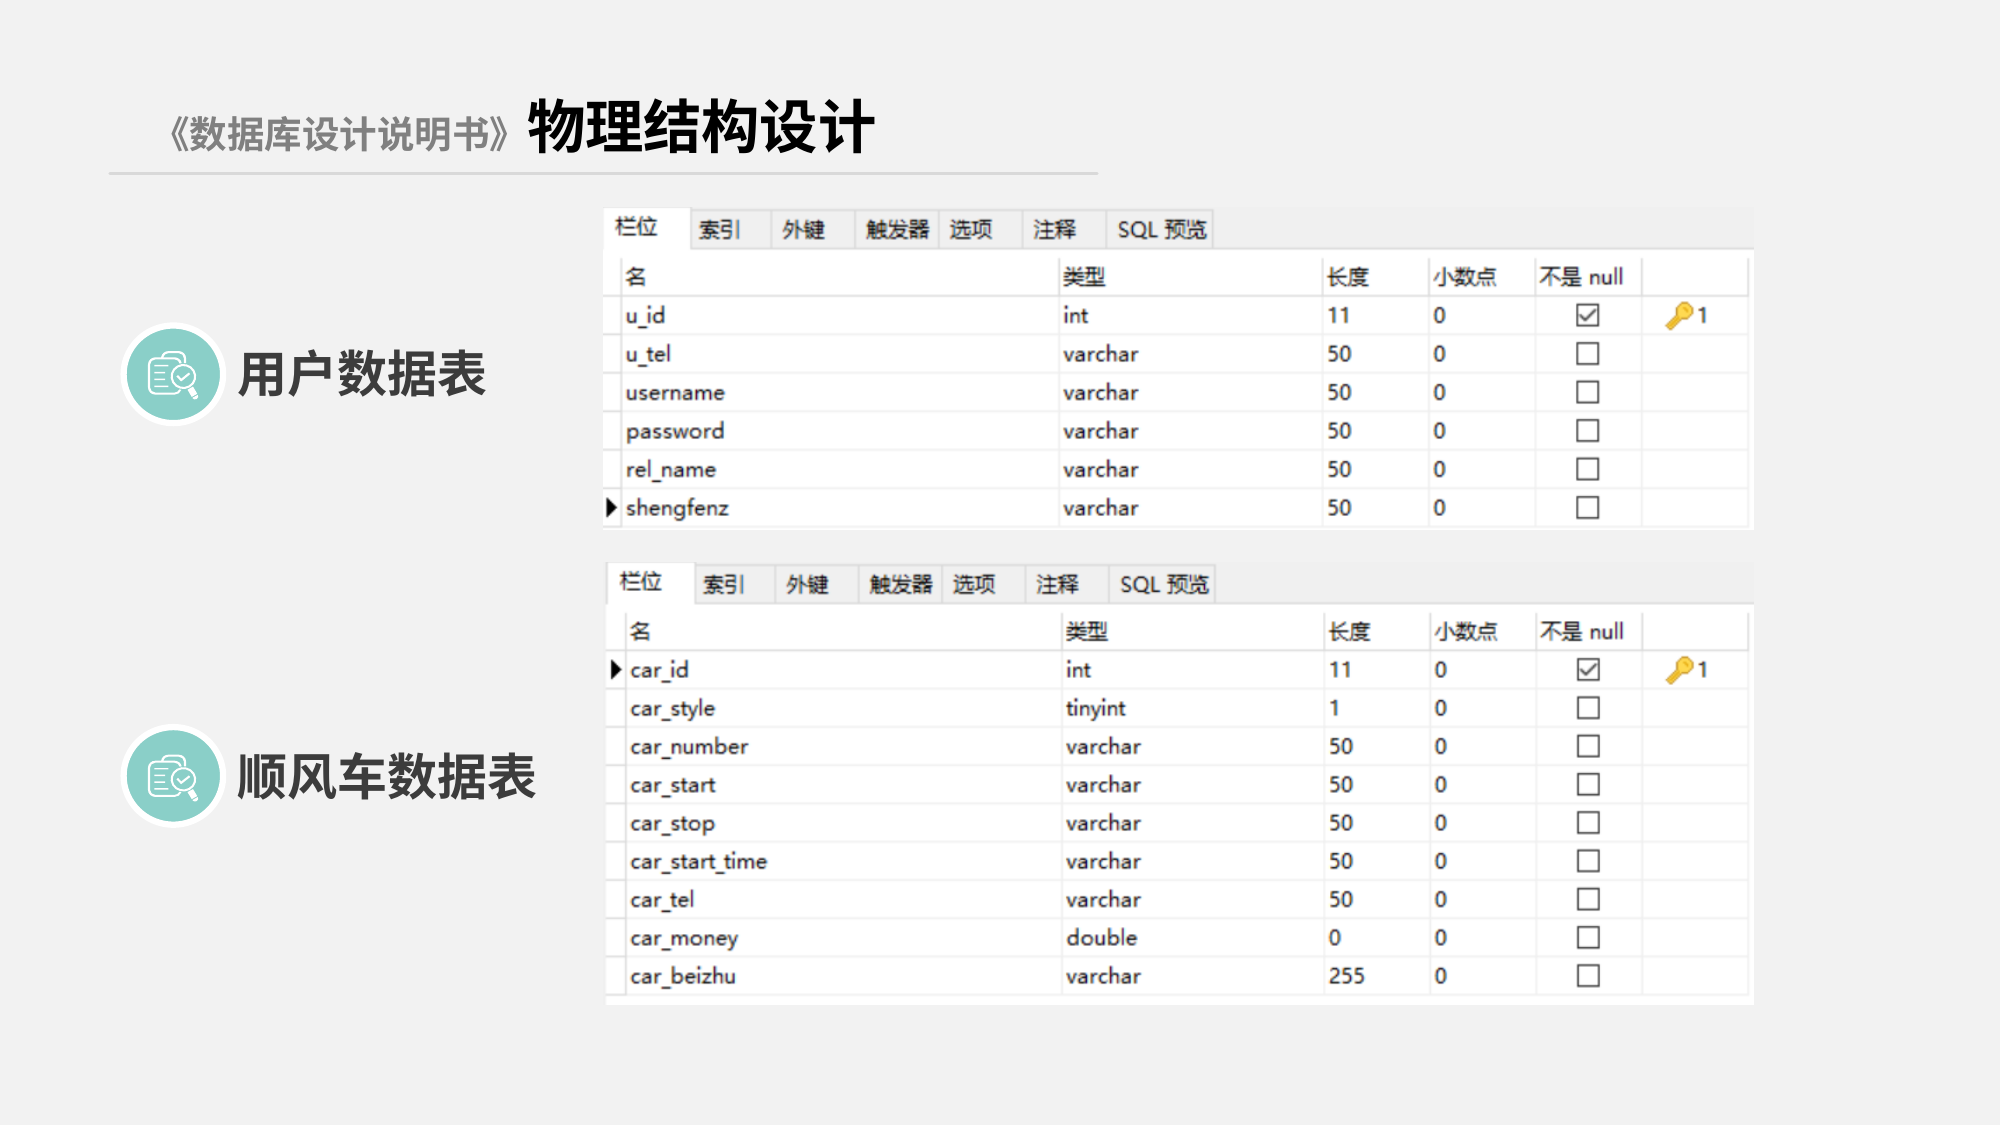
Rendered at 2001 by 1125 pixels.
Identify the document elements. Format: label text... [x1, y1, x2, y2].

text_box [147, 351, 199, 400]
picture [603, 562, 1754, 1005]
text_box 《数据库设计说明书》物理结构设计 [109, 44, 1890, 169]
text_box [122, 324, 225, 425]
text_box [123, 727, 224, 825]
picture [603, 207, 1754, 530]
text_box 顺风车数据表 [224, 738, 563, 813]
text_box 用户数据表 [223, 335, 529, 411]
